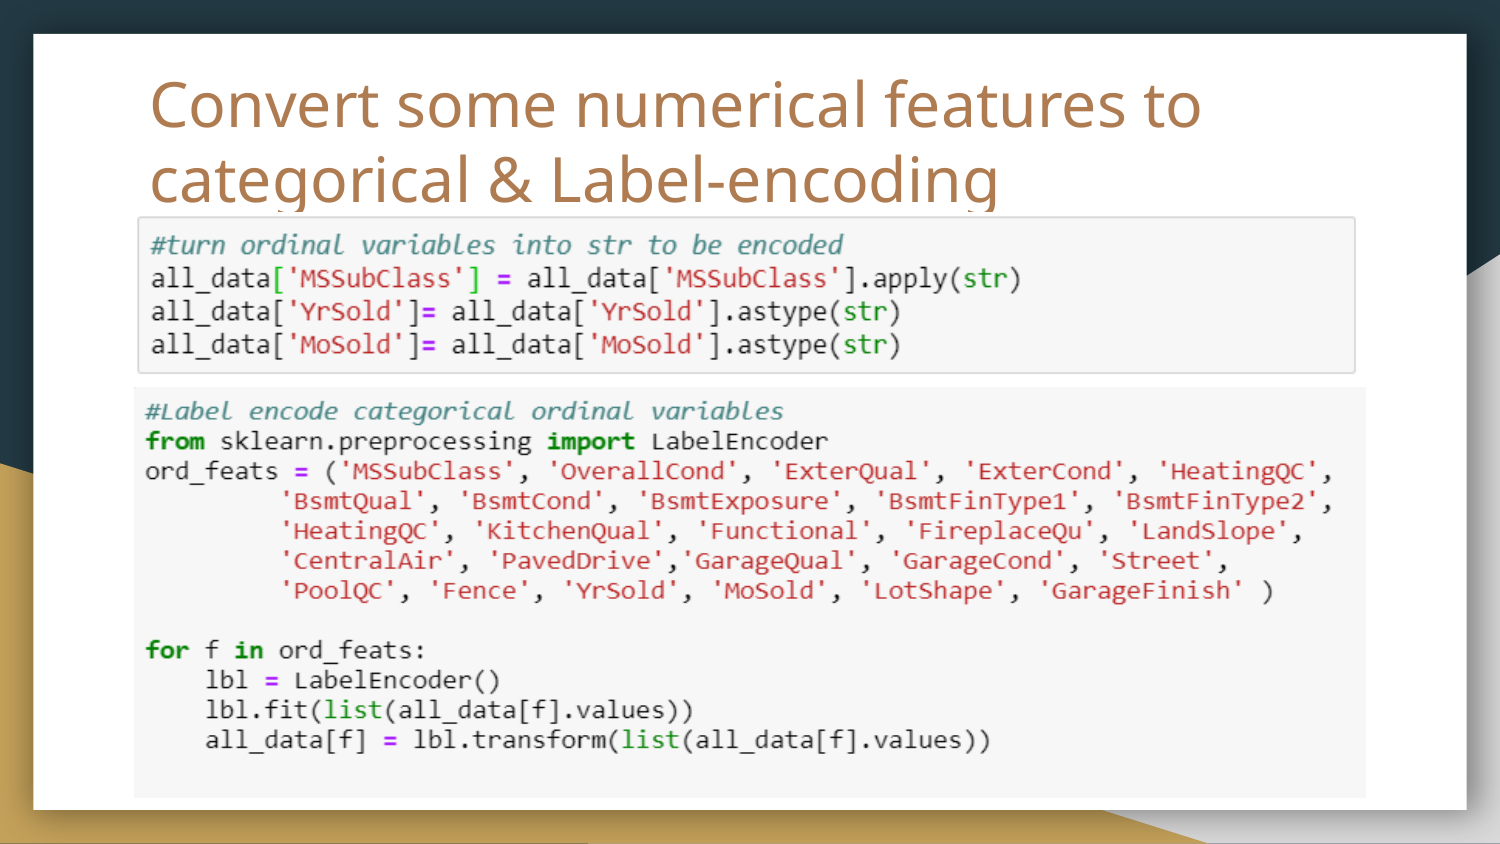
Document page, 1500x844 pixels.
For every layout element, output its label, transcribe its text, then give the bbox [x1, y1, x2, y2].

picture [134, 386, 1366, 798]
picture [133, 212, 1367, 382]
title Convert some numerical features to categorical & Label-encoding [134, 50, 1366, 198]
